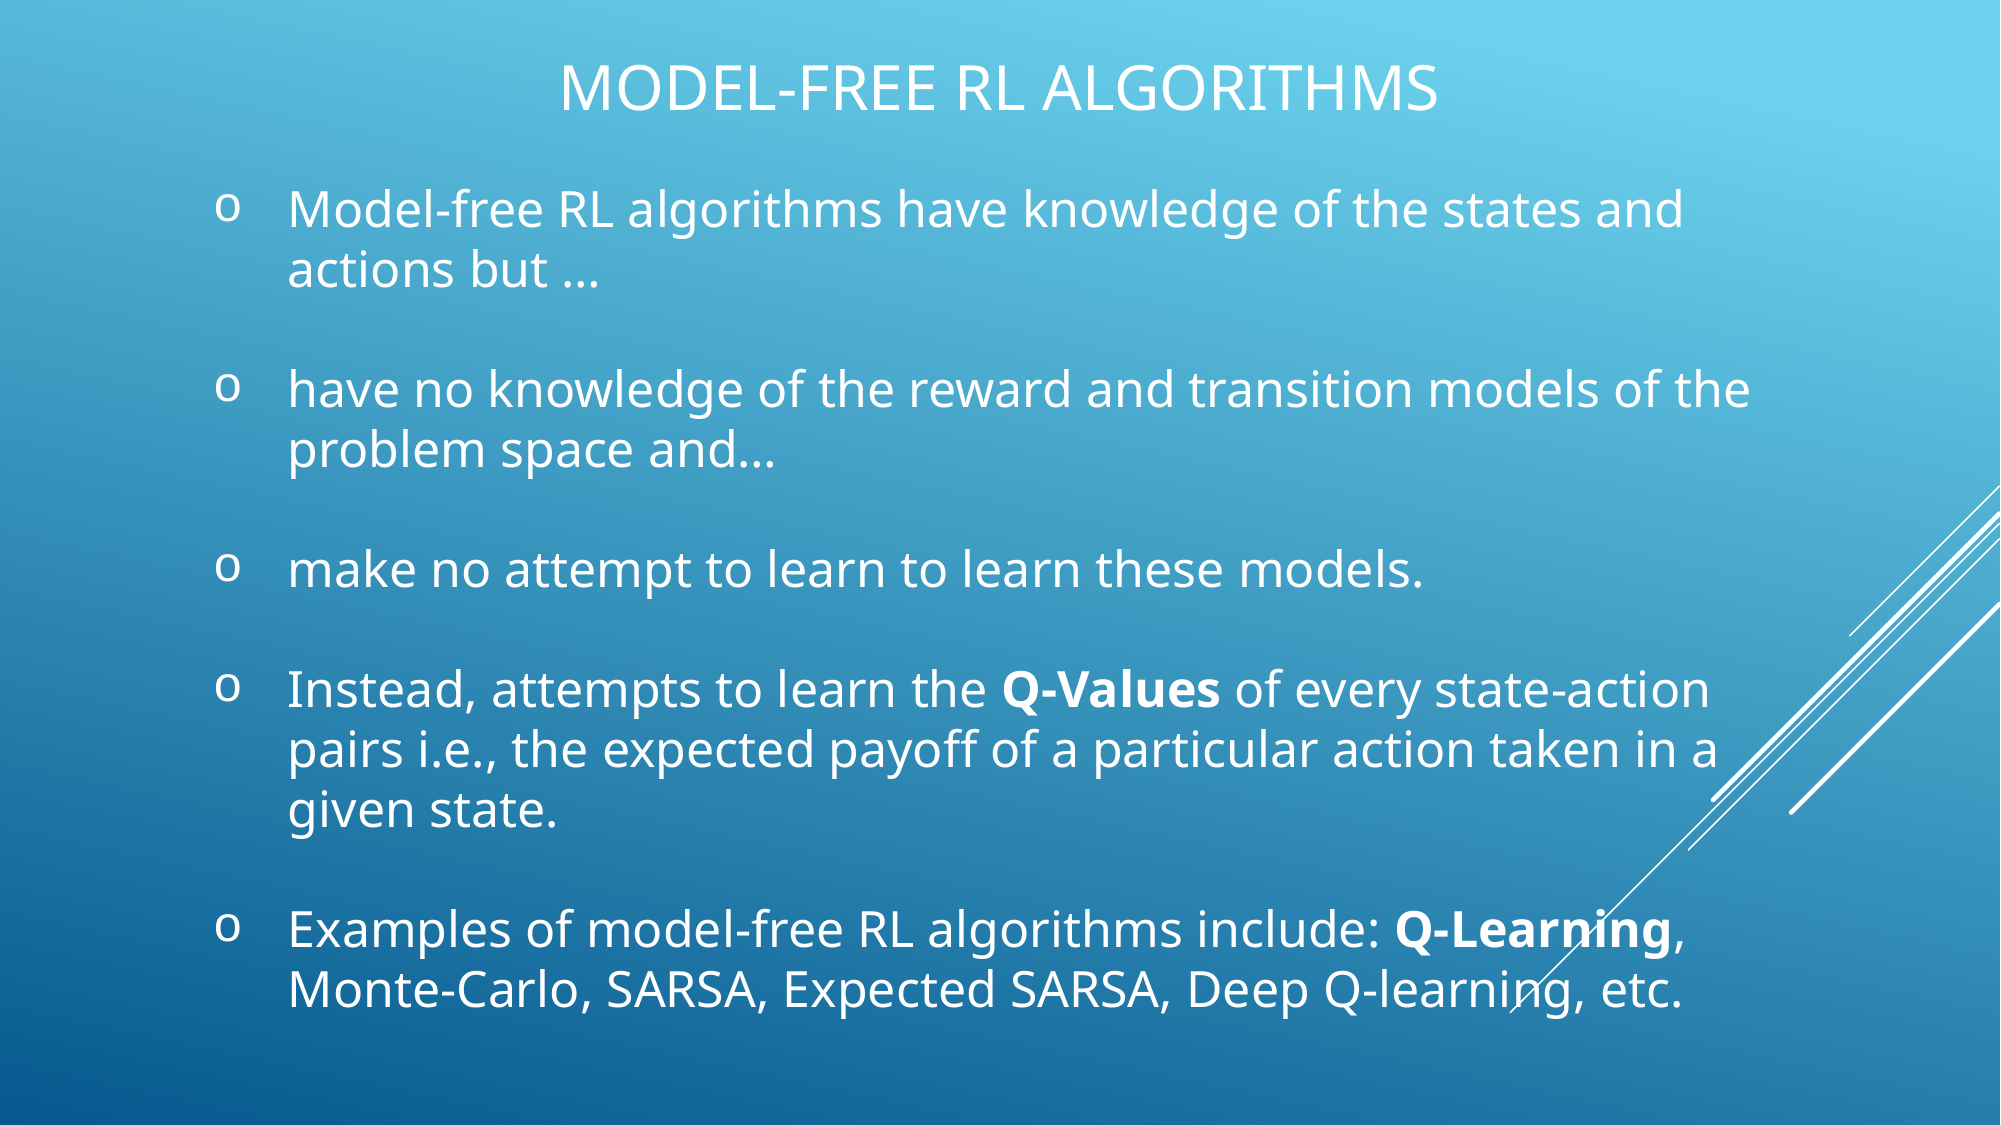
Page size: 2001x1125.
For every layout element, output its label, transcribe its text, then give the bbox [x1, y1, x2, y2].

text_box Model-free RL algorithms have knowledge of the states and actions but … have no knowledge of the reward and transition models of the problem space and… make no attempt to learn to learn these models. Instead, attempts to learn the Q-Values of every state-action pairs i.e., the expected payoff of a particular action taken in a given state. Examples of model-free RL algorithms include: Q-Learning, Monte-Carlo, SARSA, Expected SARSA, Deep Q-learning, etc. [198, 170, 1802, 1086]
title Model-Free RL Algorithms [286, 44, 1714, 131]
